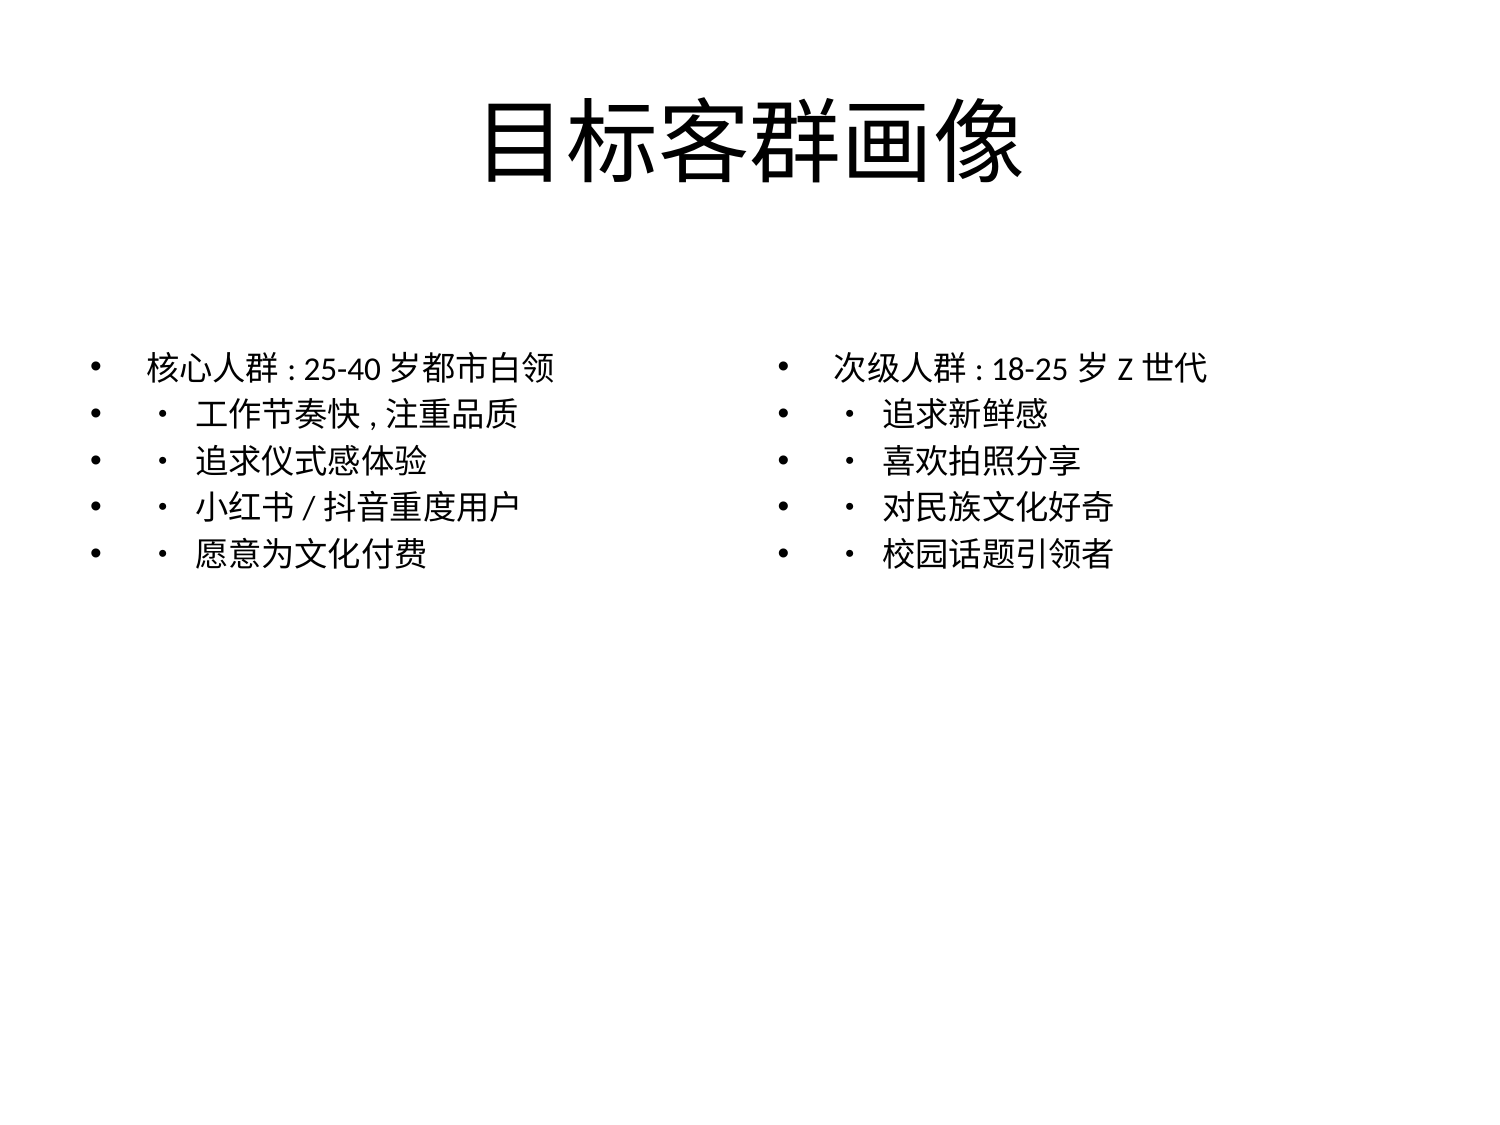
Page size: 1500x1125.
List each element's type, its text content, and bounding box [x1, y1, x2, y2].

list 核心人群: 25-40岁都市白领 • 工作节奏快,注重品质 • 追求仪式感体验 • 小红书/抖音重度用户 • 愿意为文化付费 [75, 262, 738, 1005]
list 次级人群: 18-25岁Z世代 • 追求新鲜感 • 喜欢拍照分享 • 对民族文化好奇 • 校园话题引领者 [762, 262, 1425, 1005]
title 目标客群画像 [75, 45, 1425, 233]
